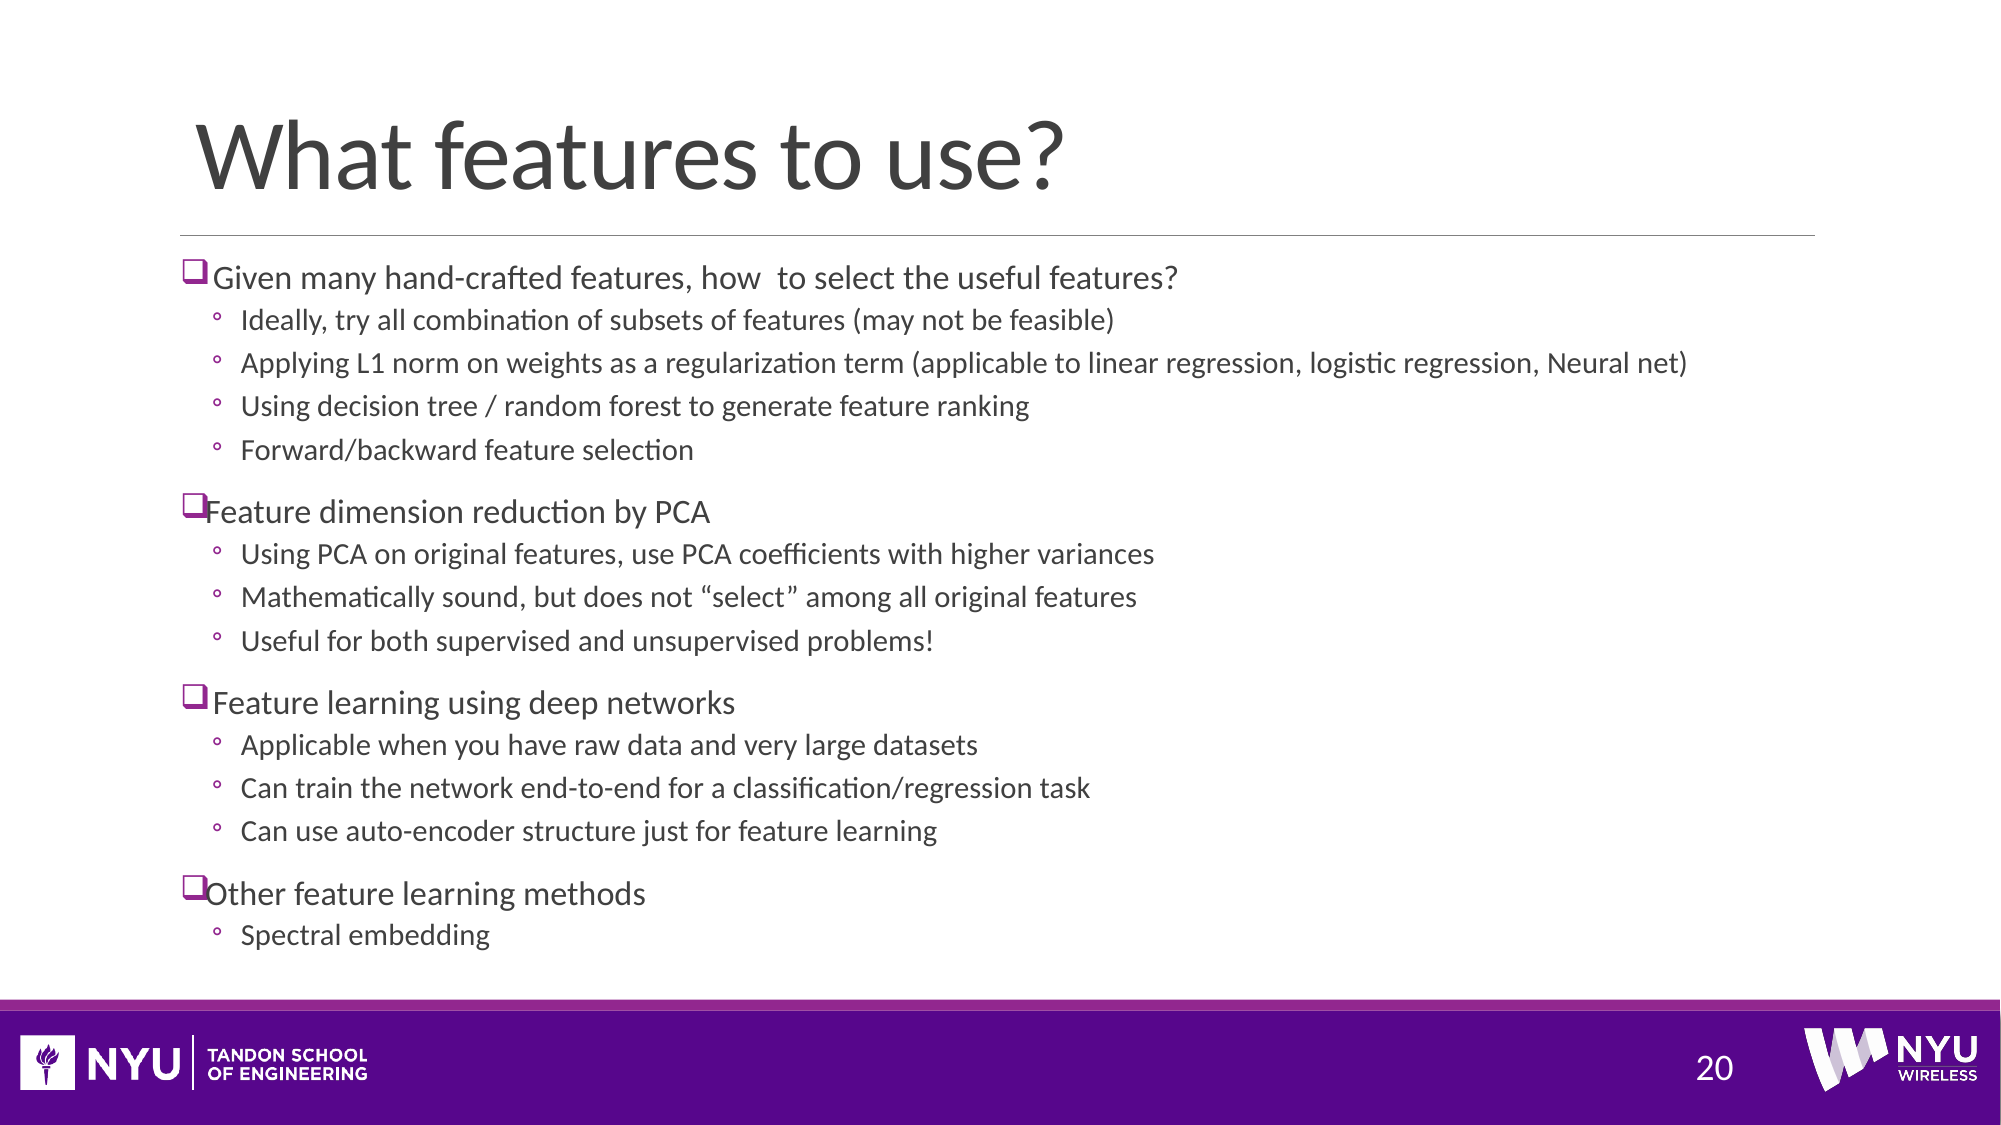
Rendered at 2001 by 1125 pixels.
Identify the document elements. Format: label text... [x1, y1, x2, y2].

list Given many hand-crafted features, how to select the useful features? Ideally, try all combination of subsets of features (may not be feasible) Applying L1 norm on weights as a regularization term (applicable to linear regression, logistic regression, Neural net) Using decision tree / random forest to generate feature ranking Forward/backward feature selection Feature dimension reduction by PCA Using PCA on original features, use PCA coefficients with higher variances Mathematically sound, but does not “select” among all original features Useful for both supervised and unsupervised problems! Feature learning using deep networks Applicable when you have raw data and very large datasets Can train the network end-to-end for a classification/regression task Can use auto-encoder structure just for feature learning Other feature learning methods Spectral embedding [180, 252, 1830, 963]
title What features to use? [180, 47, 1830, 218]
slide_number 20 [1533, 1035, 1749, 1096]
